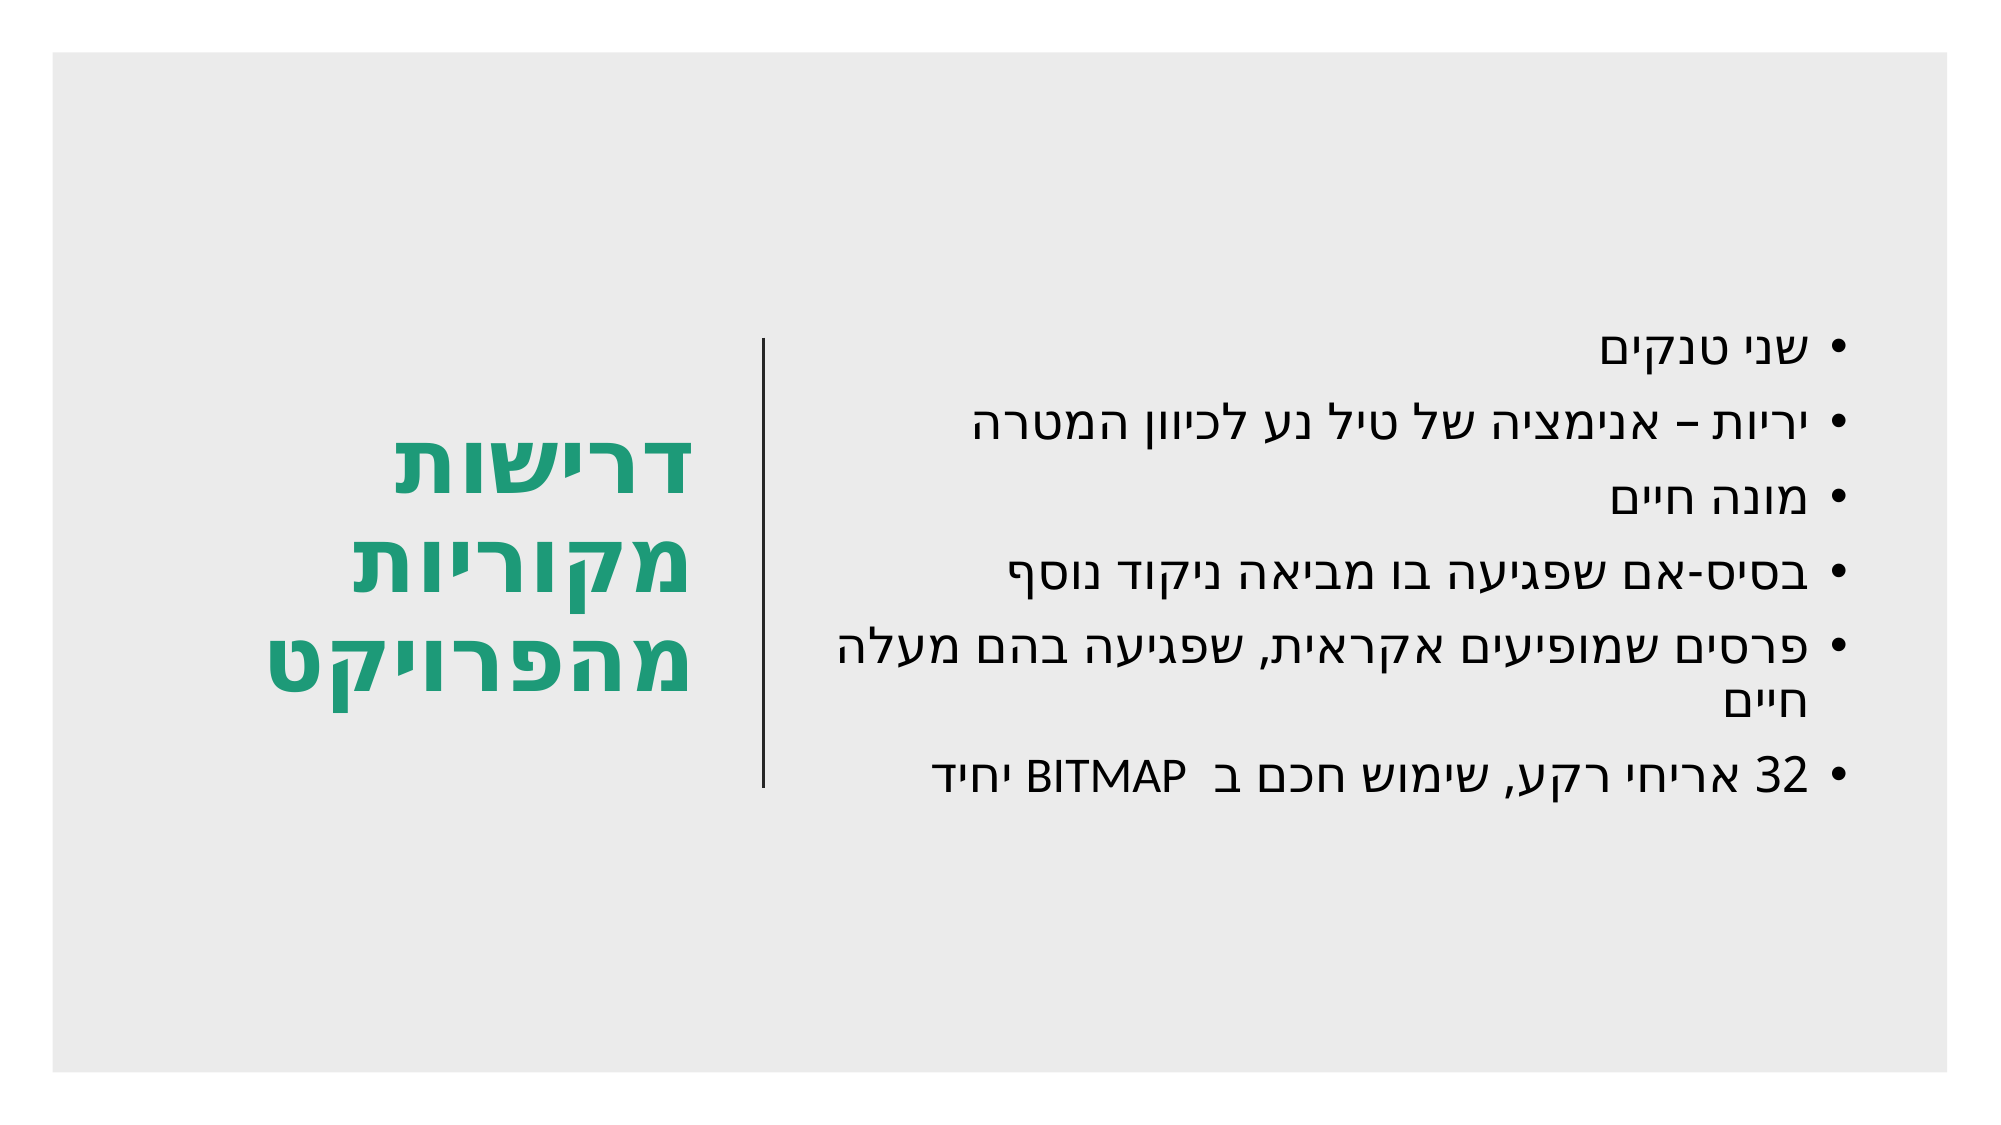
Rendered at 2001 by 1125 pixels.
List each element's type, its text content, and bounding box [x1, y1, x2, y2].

list שני טנקים יריות – אנימציה של טיל נע לכיוון המטרה מונה חיים בסיס-אם שפגיעה בו מביאה ניקוד נוסף פרסים שמופיעים אקראית, שפגיעה בהם מעלה חיים 32 אריחי רקע, שימוש חכם ב BITMAP יחיד [816, 158, 1863, 967]
text_box [52, 51, 1948, 1073]
title דרישות מקוריות מהפרויקט [137, 158, 711, 967]
